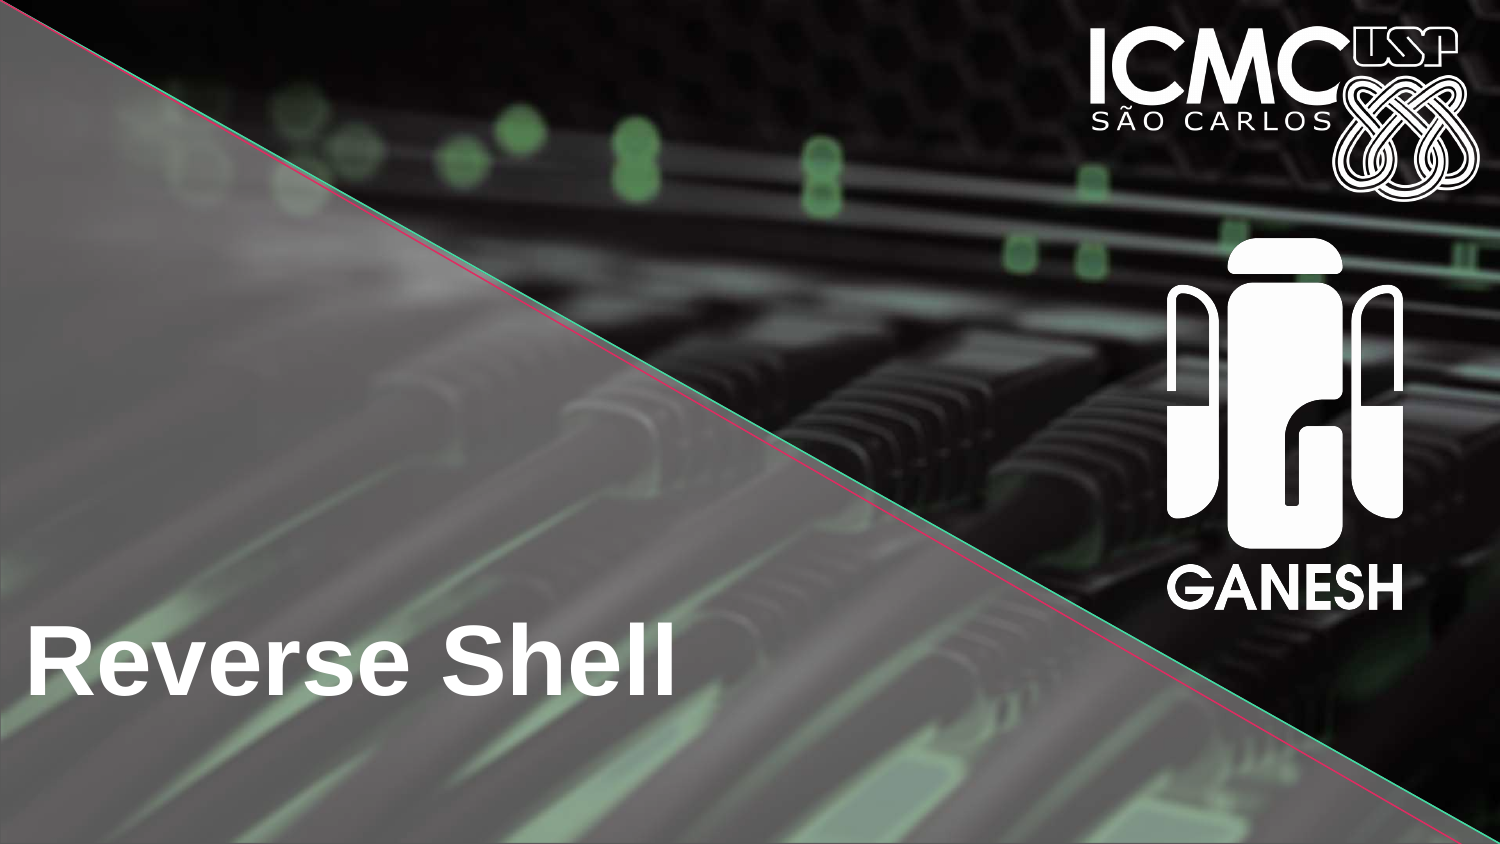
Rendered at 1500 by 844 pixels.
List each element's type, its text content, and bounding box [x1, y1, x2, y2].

title Reverse Shell [9, 580, 1102, 735]
picture [4, 0, 1500, 842]
